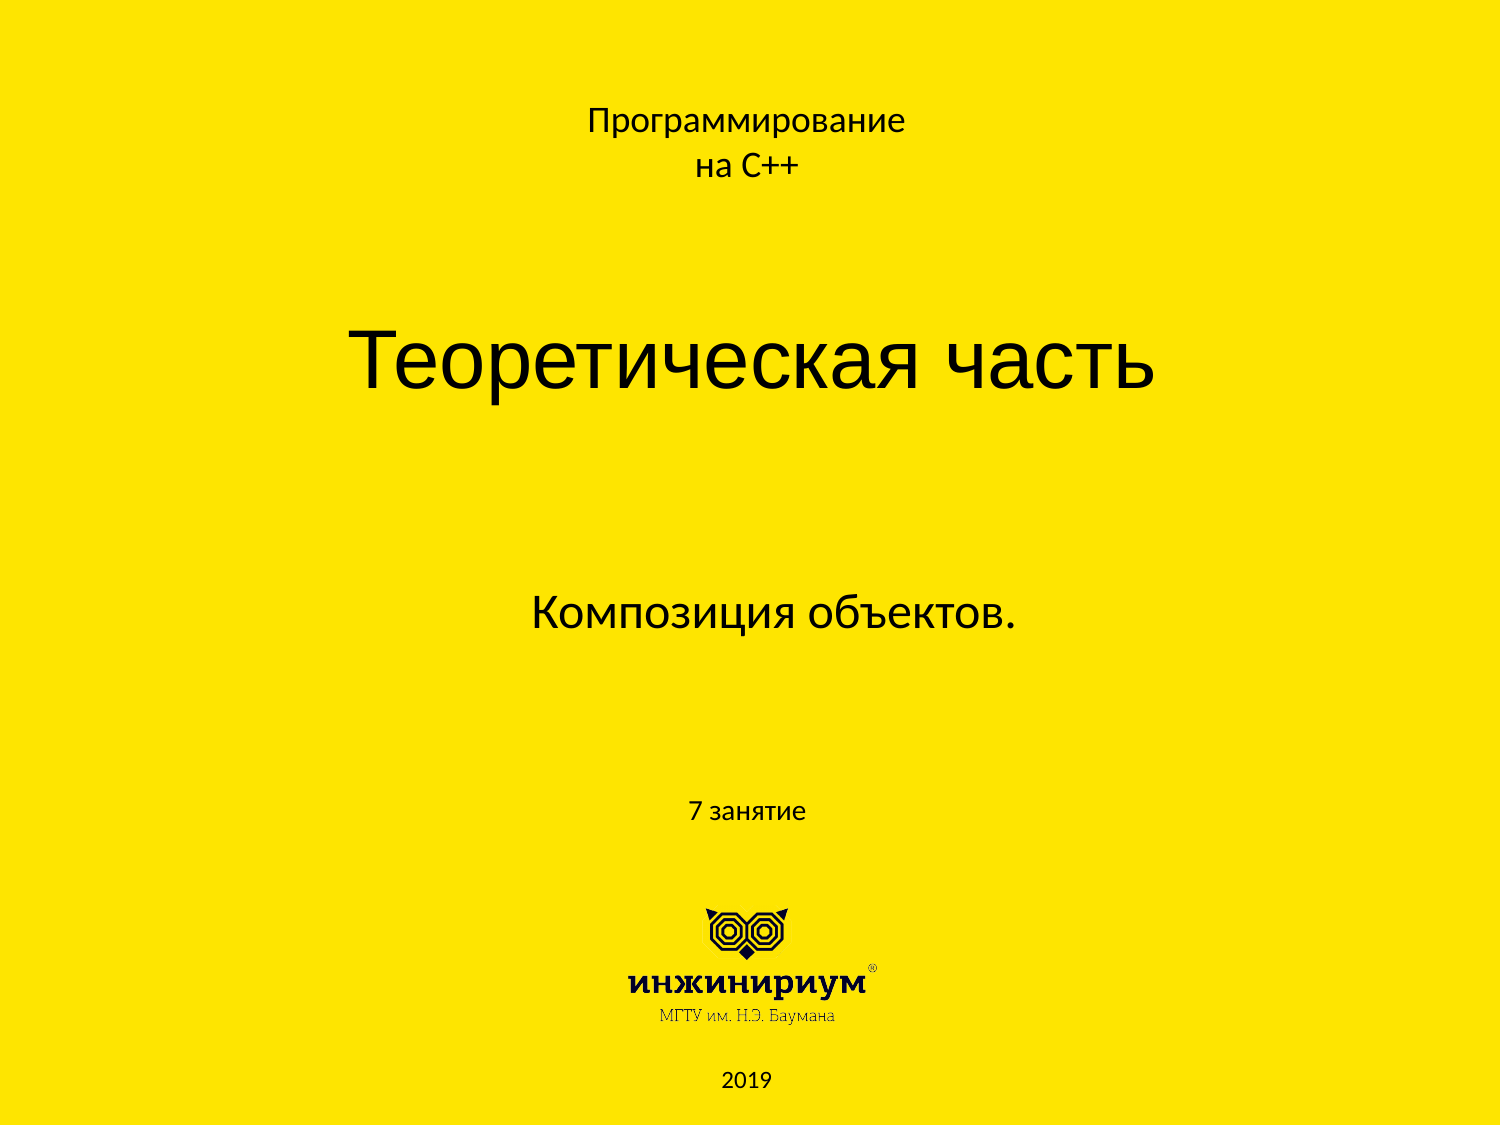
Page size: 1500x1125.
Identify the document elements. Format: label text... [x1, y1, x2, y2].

picture [627, 905, 877, 1025]
text_box Теоретическая часть [159, 297, 1346, 368]
text_box 2019 [646, 1058, 848, 1099]
text_box Композиция объектов. [181, 570, 1368, 713]
text_box Программирование на C++ [555, 87, 938, 192]
text_box 7 занятие [556, 783, 939, 834]
